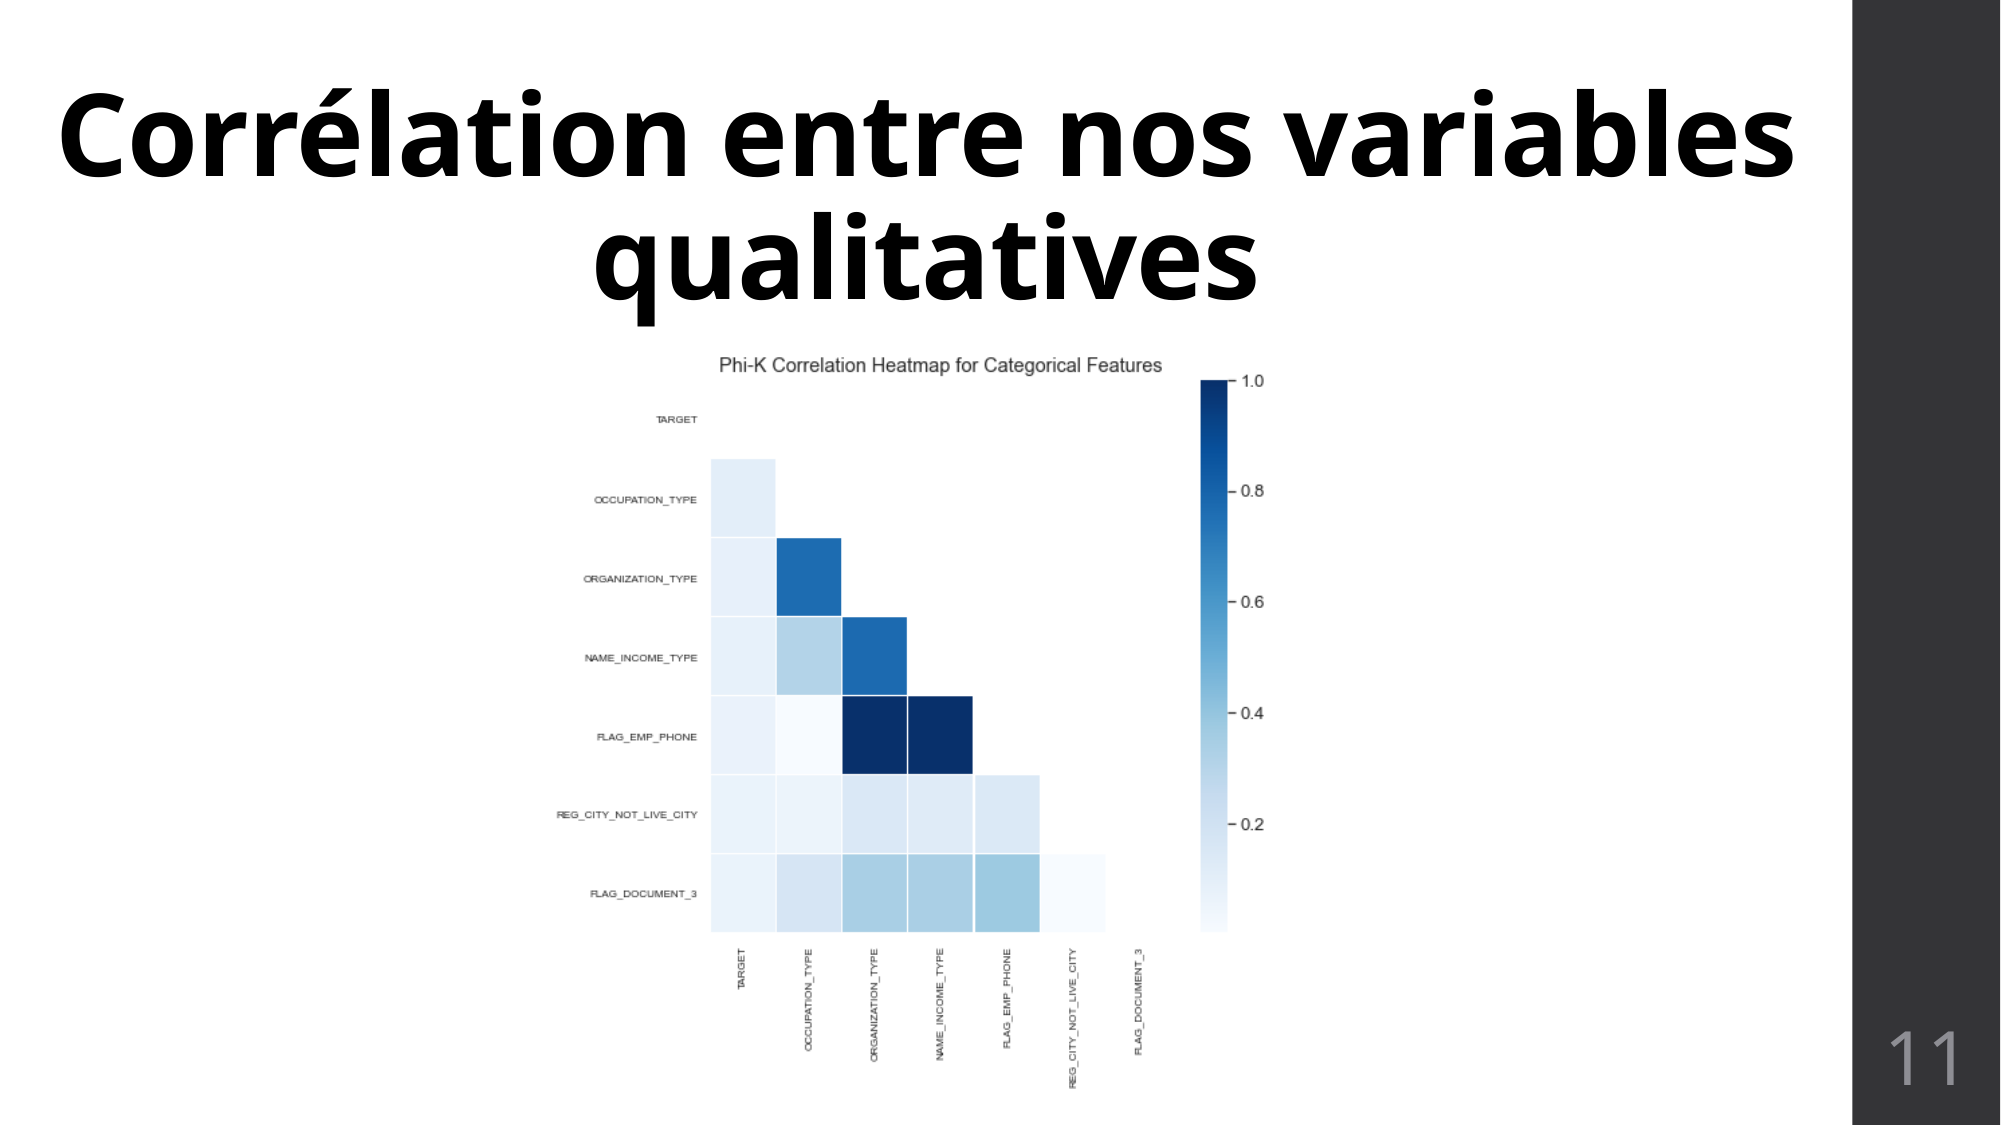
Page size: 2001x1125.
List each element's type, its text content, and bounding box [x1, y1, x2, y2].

slide_number 11 [1852, 1012, 2000, 1110]
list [501, 331, 1351, 1098]
title Corrélation entre nos variables qualitatives [0, 0, 1853, 333]
